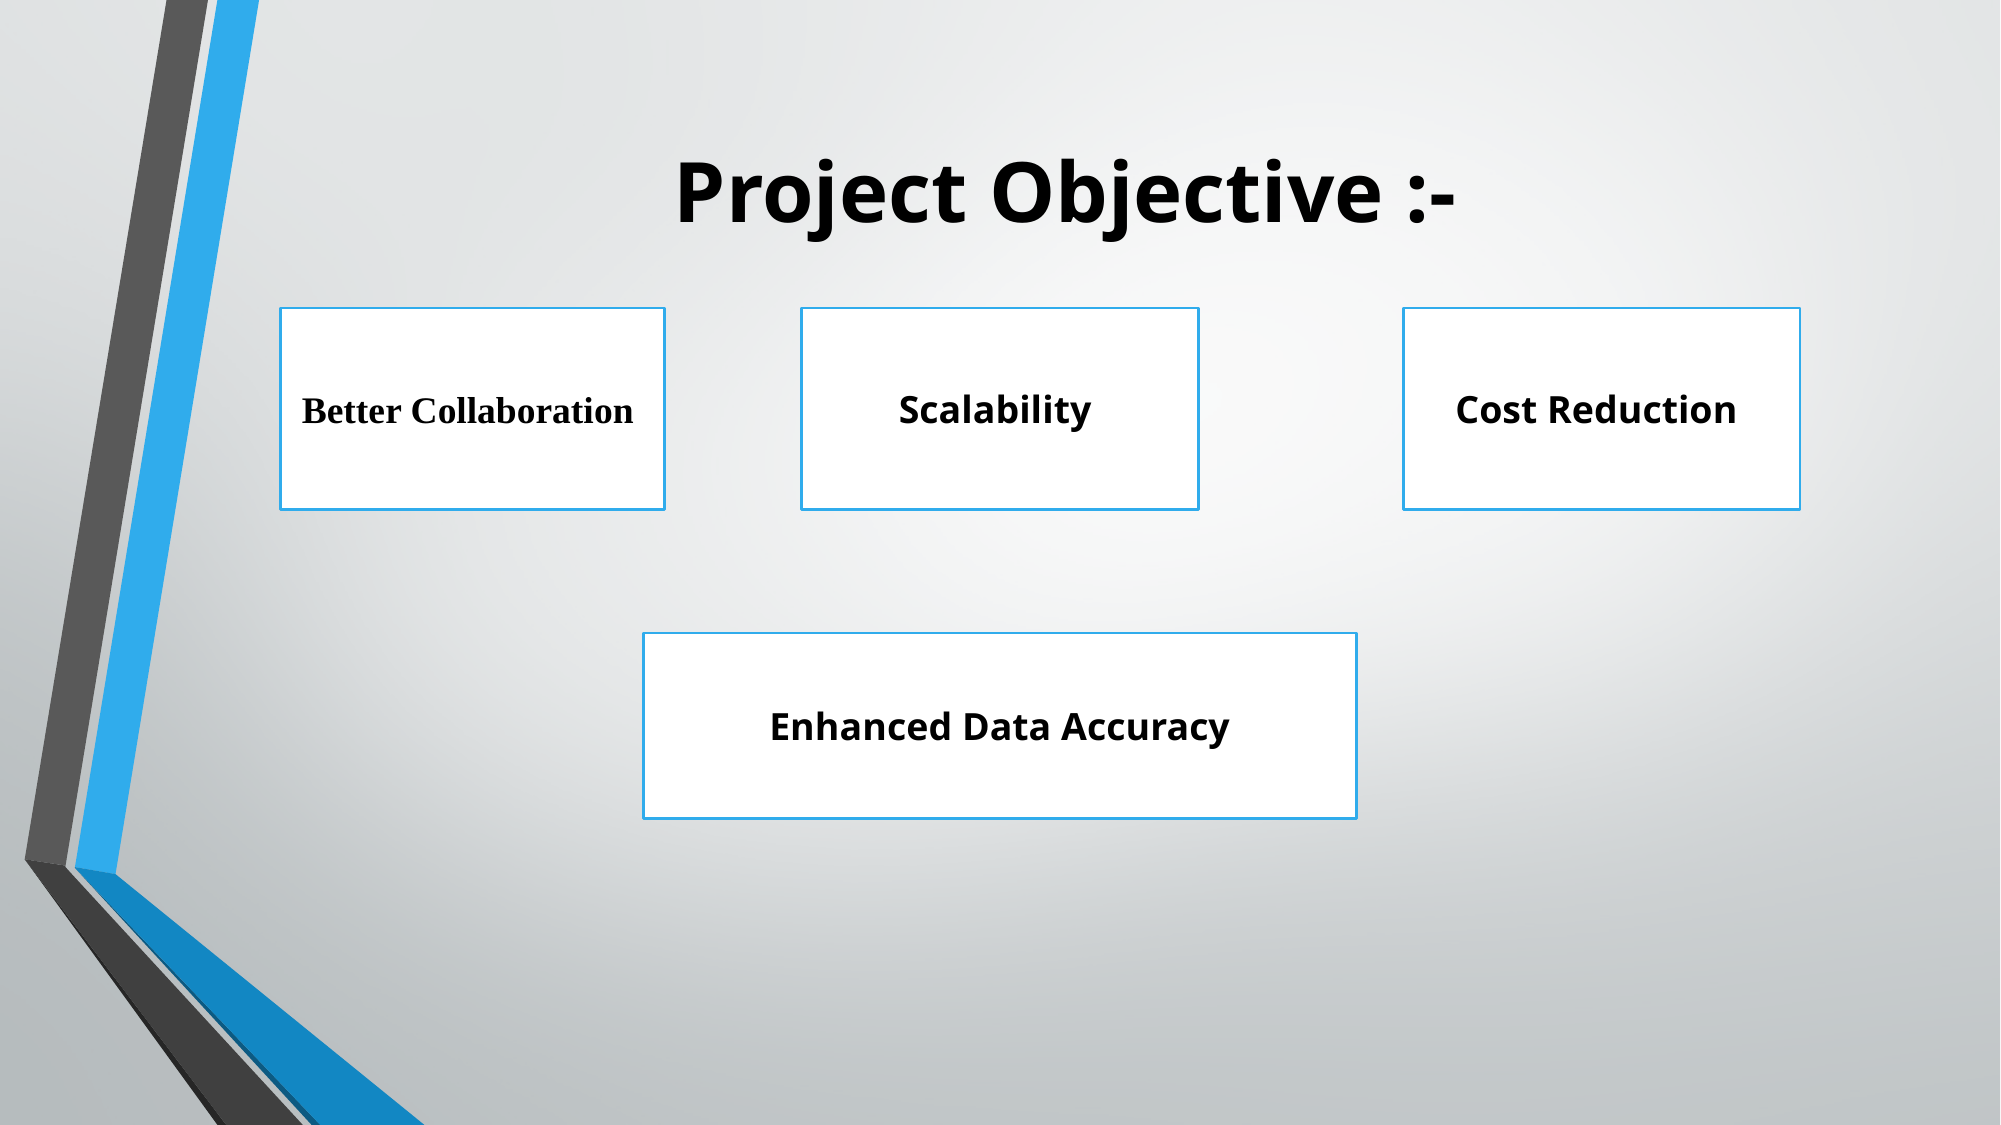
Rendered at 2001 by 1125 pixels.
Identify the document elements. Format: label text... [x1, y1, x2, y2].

text_box Enhanced Data Accuracy [642, 632, 1358, 820]
text_box Better Collaboration [279, 307, 666, 511]
text_box Cost Reduction [1402, 307, 1801, 511]
title Project Objective :- [243, 88, 1887, 291]
text_box Scalability [800, 307, 1200, 511]
